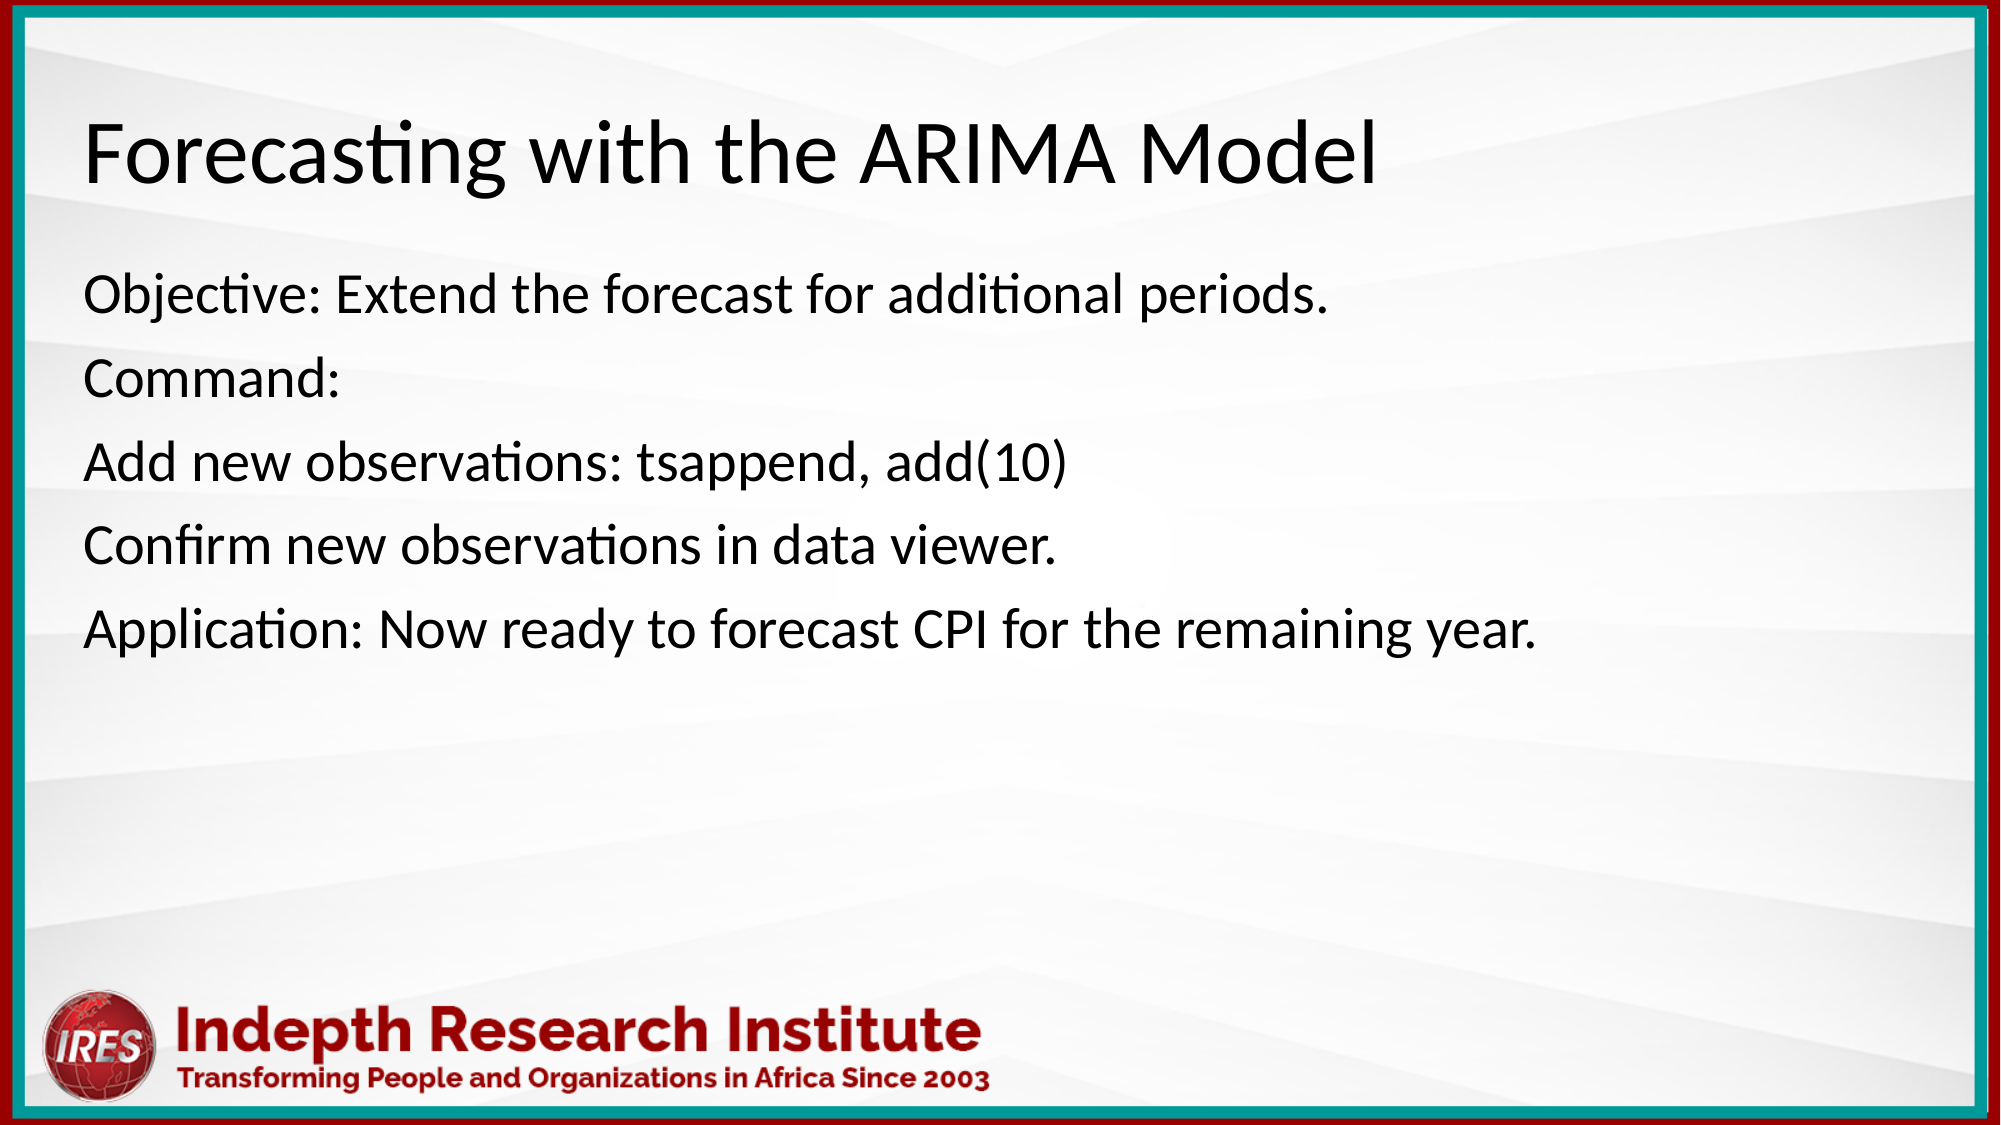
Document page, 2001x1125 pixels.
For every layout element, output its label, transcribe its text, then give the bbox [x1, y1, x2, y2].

title Forecasting with the ARIMA Model [68, 97, 1932, 232]
picture [0, 0, 2001, 1125]
list Objective: Extend the forecast for additional periods. Command: Add new observations: tsappend, add(10) Confirm new observations in data viewer. Application: Now ready to forecast CPI for the remaining year. [68, 256, 1932, 1000]
